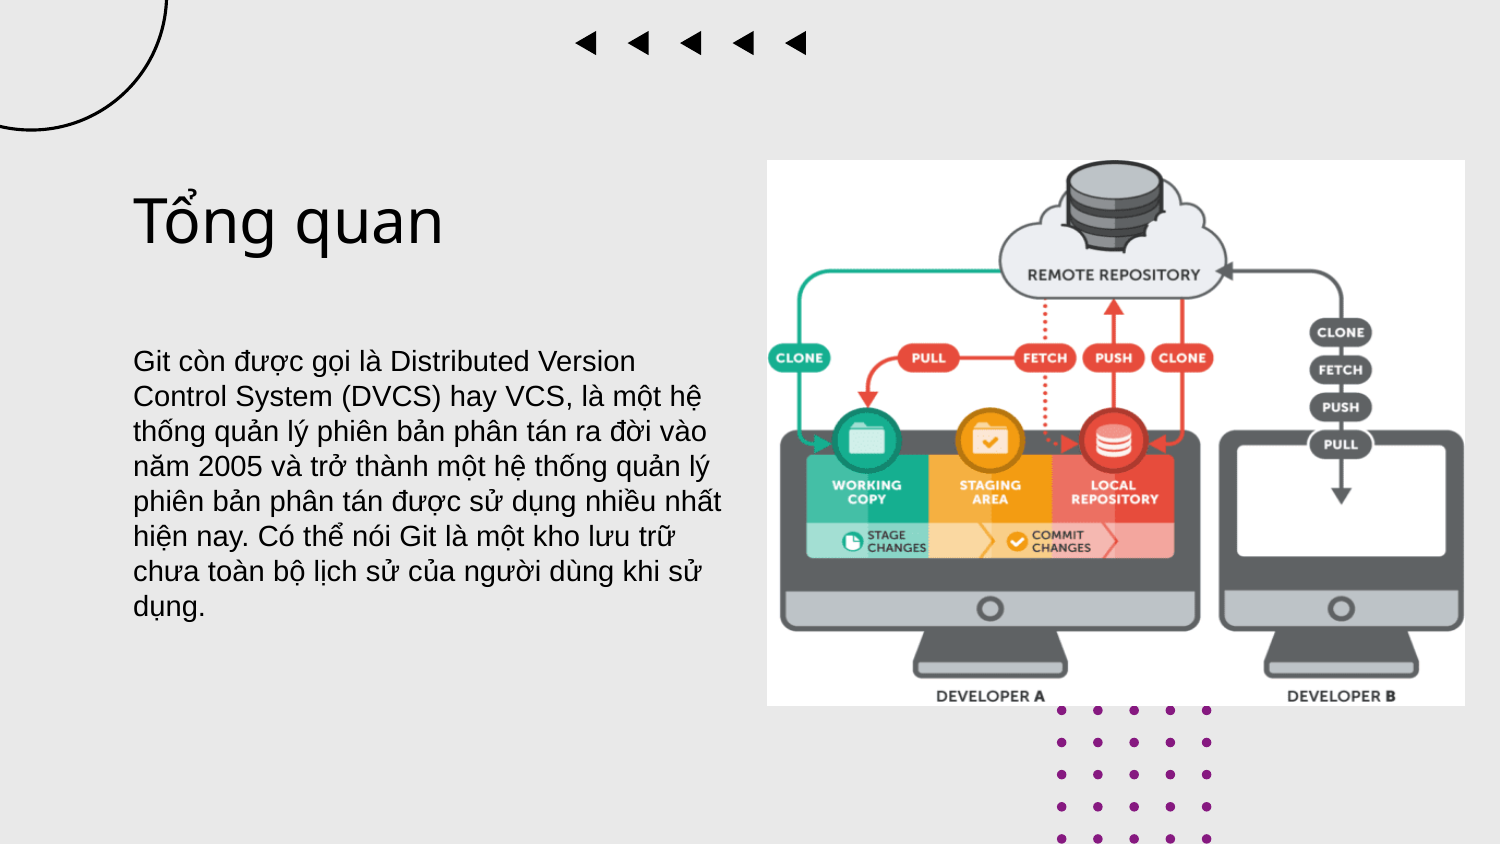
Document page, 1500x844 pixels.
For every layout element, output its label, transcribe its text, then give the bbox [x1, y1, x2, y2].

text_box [1056, 714, 1212, 844]
title Tổng quan [118, 166, 750, 260]
picture [766, 160, 1466, 706]
list Git còn được gọi là Distributed Version Control System (DVCS) hay VCS, là một hệ thống quản lý phiên bản phân tán ra đời vào năm 2005 và trở thành một hệ thống quản lý phiên bản phân tán được sử dụng nhiều nhất hiện nay. Có thể nói Git là một kho lưu trữ chưa toàn bộ lịch sử của người dùng khi sử dụng. [118, 327, 750, 725]
